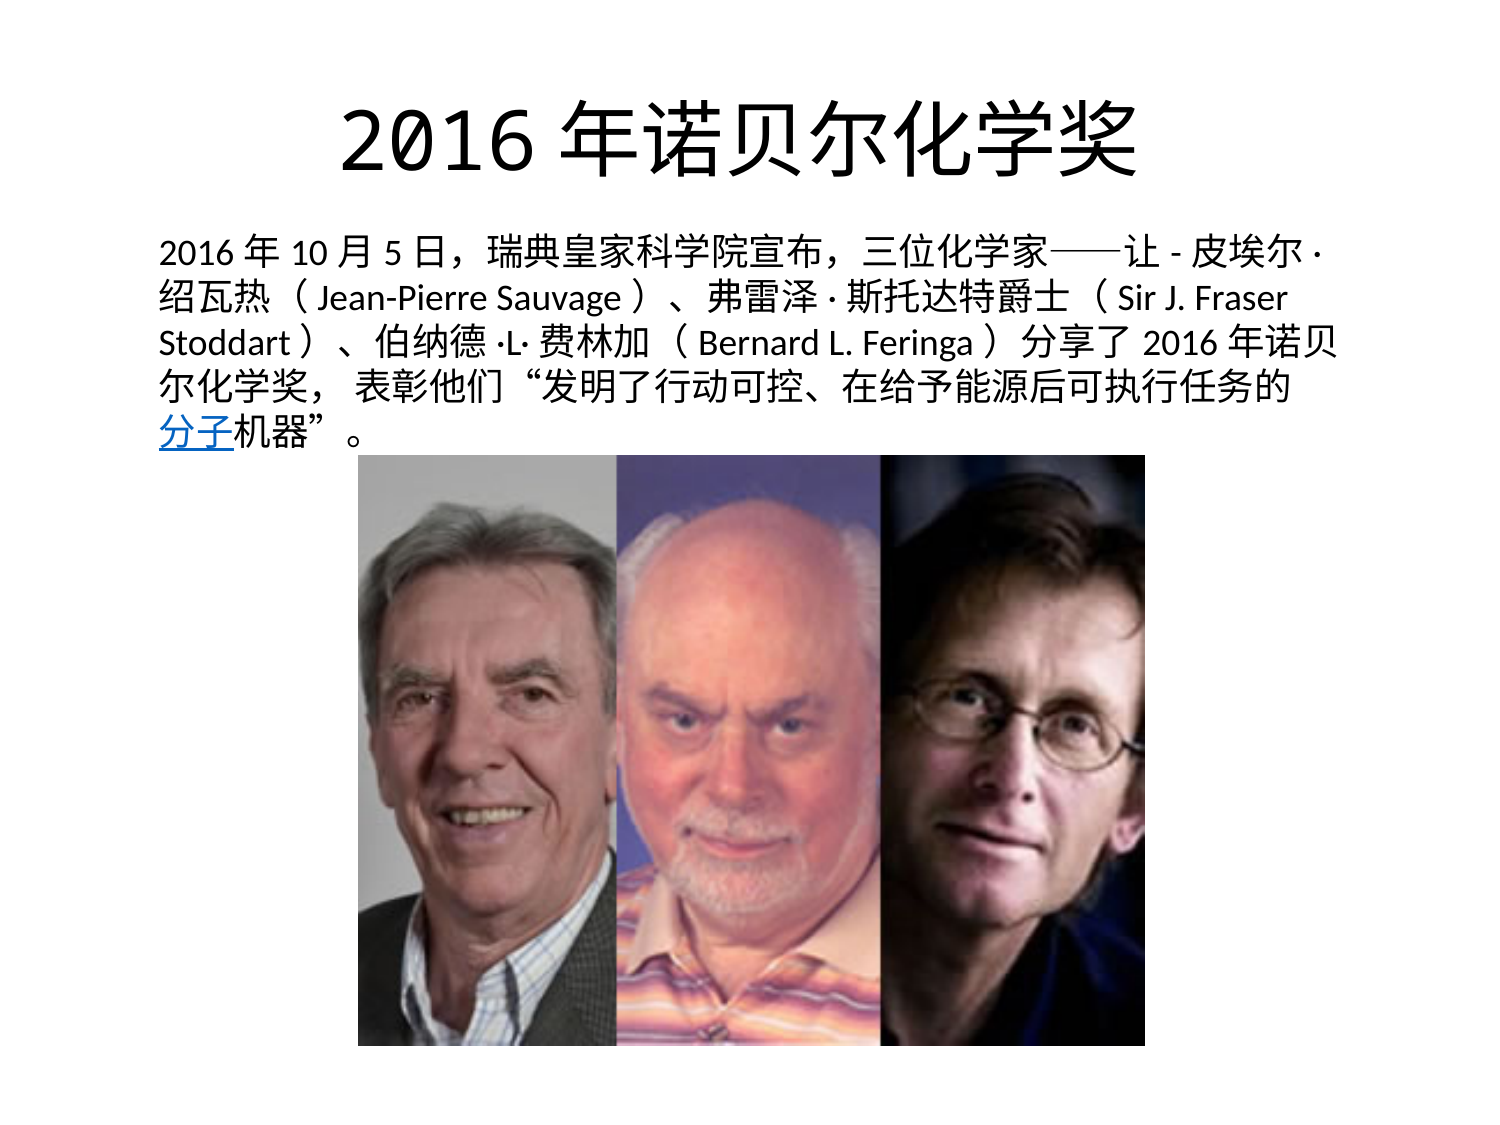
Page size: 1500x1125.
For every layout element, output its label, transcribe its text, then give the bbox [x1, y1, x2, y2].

text_box 2016年诺贝尔化学奖 [322, 79, 1275, 195]
text_box 2016年10月5日，瑞典皇家科学院宣布，三位化学家——让-皮埃尔·绍瓦热（Jean-Pierre Sauvage）、弗雷泽·斯托达特爵士（Sir J. Fraser Stoddart）、伯纳德·L·费林加（Bernard L. Feringa）分享了2016年诺贝尔化学奖， 表彰他们“发明了行动可控、在给予能源后可执行任务的分子机器”。 [143, 220, 1363, 470]
picture [358, 455, 1145, 1046]
